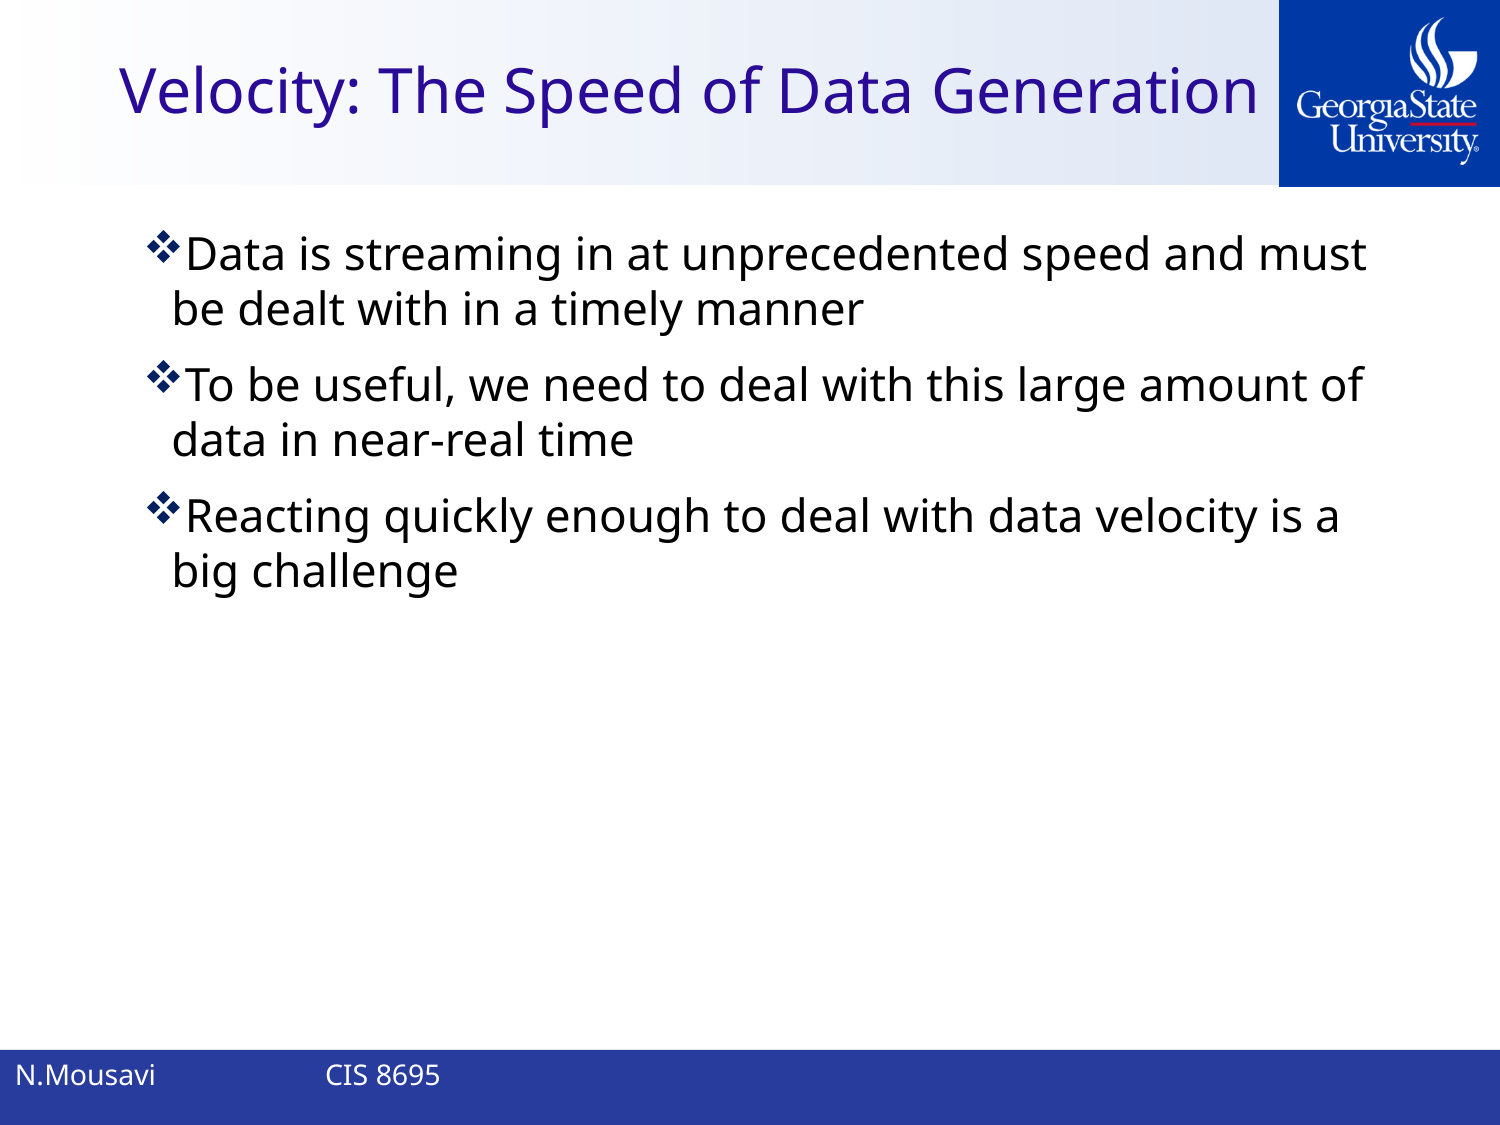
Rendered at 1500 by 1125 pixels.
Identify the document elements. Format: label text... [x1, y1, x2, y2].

picture [1280, 0, 1500, 187]
title Velocity: The Speed of Data Generation [104, 0, 1280, 188]
list Data is streaming in at unprecedented speed and must be dealt with in a timely manner To be useful, we need to deal with this large amount of data in near-real time Reacting quickly enough to deal with data velocity is a big challenge [128, 217, 1390, 952]
